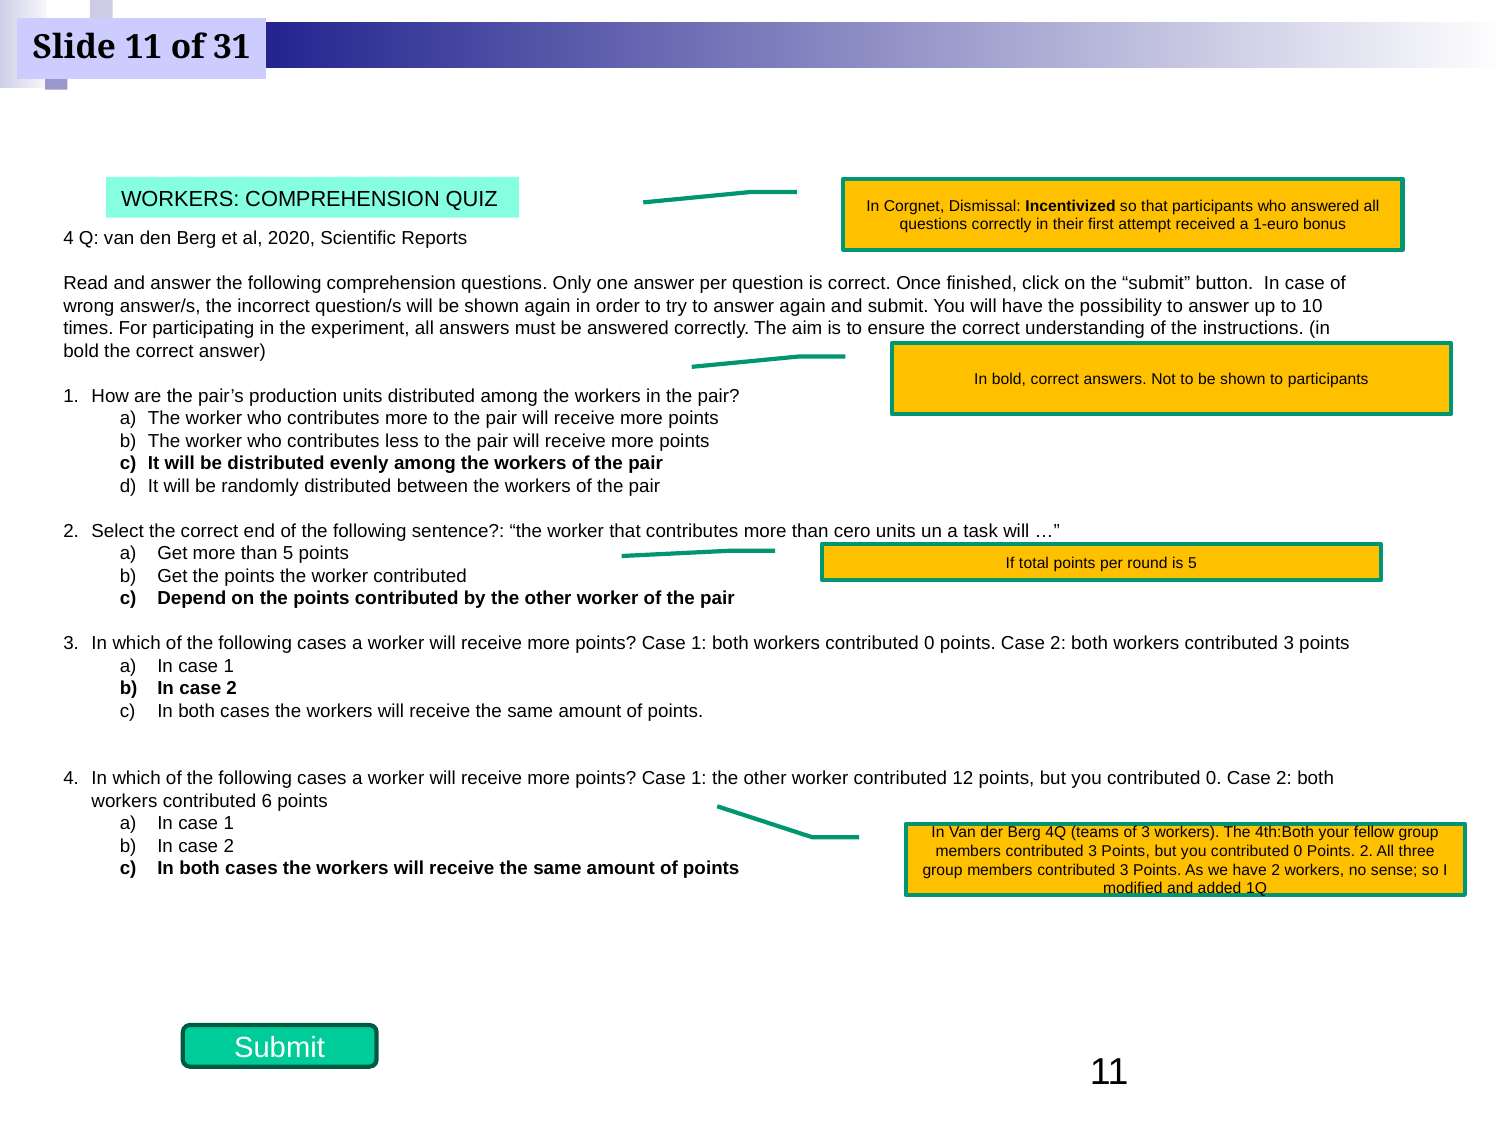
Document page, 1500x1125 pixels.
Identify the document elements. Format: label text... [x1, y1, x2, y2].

text_box WORKERS: COMPREHENSION QUIZ [106, 176, 520, 218]
text_box If total points per round is 5 [621, 548, 776, 559]
text_box In bold, correct answers. Not to be shown to participants [890, 341, 1453, 416]
slide_number 11 [1074, 1025, 1425, 1100]
text_box If total points per round is 5 [820, 542, 1383, 582]
text_box In Van der Berg 4Q (teams of 3 workers). The 4th:Both your fellow group members contributed 3 Points, but you contributed 0 Points. 2. All three group members contributed 3 Points. As we have 2 workers, no sense; so I modified and added 1Q [904, 822, 1467, 897]
text_box Submit [180, 1022, 379, 1069]
text_box In Corgnet, Dismissal: Incentivized so that participants who answered all questions correctly in their first attempt received a 1-euro bonus [841, 177, 1405, 252]
text_box In bold, correct answers. Not to be shown to participants [691, 354, 846, 369]
text_box In Van der Berg 4Q (teams of 3 workers). The 4th:Both your fellow group members contributed 3 Points, but you contributed 0 Points. 2. All three group members contributed 3 Points. As we have 2 workers, no sense; so I modified and added 1Q [716, 804, 860, 840]
text_box 4 Q: van den Berg et al, 2020, Scientific Reports Read and answer the following comprehension questions. Only one answer per question is correct. Once finished, click on the “submit” button. In case of wrong answer/s, the incorrect question/s will be shown again in order to try to answer again and submit. You will have the possibility to answer up to 10 times. For participating in the experiment, all answers must be answered correctly. The aim is to ensure the correct understanding of the instructions. (in bold the correct answer) How are the pair’s production units distributed among the workers in the pair? The worker who contributes more to the pair will receive more points The worker who contributes less to the pair will receive more points It will be distributed evenly among the workers of the pair It will be randomly distributed between the workers of the pair Select the correct end of the following sentence?: “the worker that contributes more than cero units un a task will …” Get more than 5 points Get the points the worker contributed Depend on the points contributed by the other worker of the pair In which of the following cases a worker will receive more points? Case 1: both workers contributed 0 points. Case 2: both workers contributed 3 points In case 1 In case 2 In both cases the workers will receive the same amount of points. In which of the following cases a worker will receive more points? Case 1: the other worker contributed 12 points, but you contributed 0. Case 2: both workers contributed 6 points In case 1 In case 2 In both cases the workers will receive the same amount of points [48, 218, 1378, 931]
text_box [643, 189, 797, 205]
